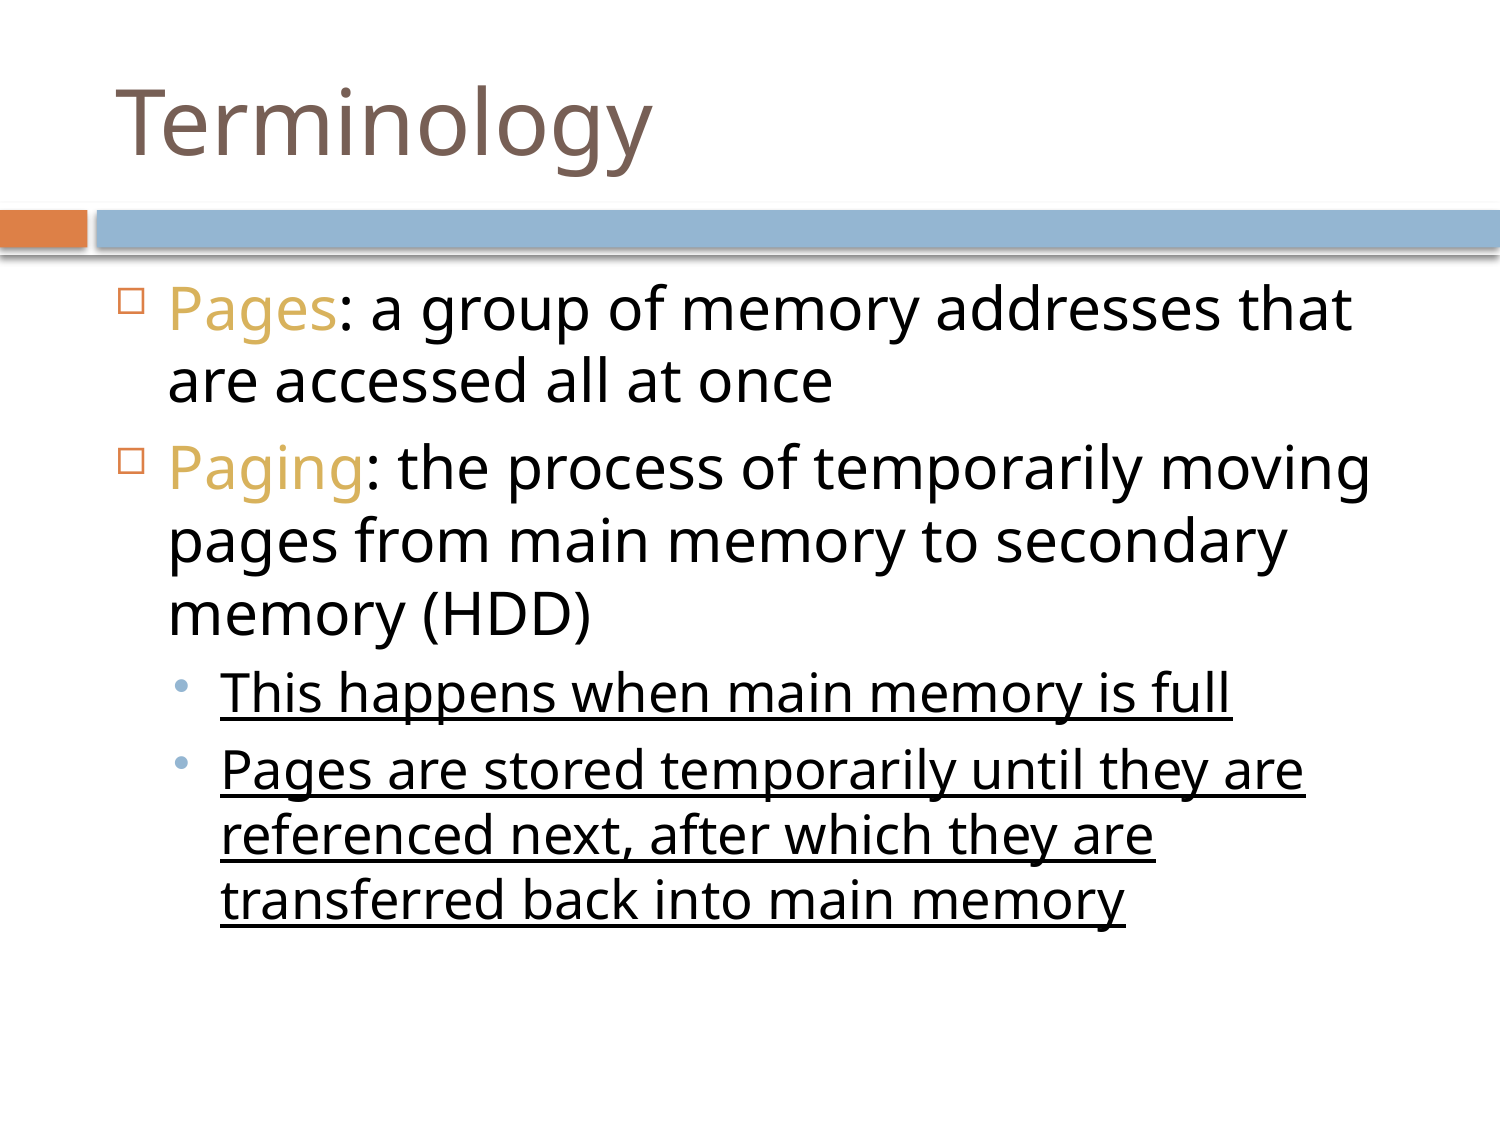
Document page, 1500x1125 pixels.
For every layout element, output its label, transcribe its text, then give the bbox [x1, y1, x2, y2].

title Terminology [100, 37, 1438, 200]
list Pages: a group of memory addresses that are accessed all at once Paging: the process of temporarily moving pages from main memory to secondary memory (HDD) This happens when main memory is full Pages are stored temporarily until they are referenced next, after which they are transferred back into main memory [100, 262, 1438, 1000]
